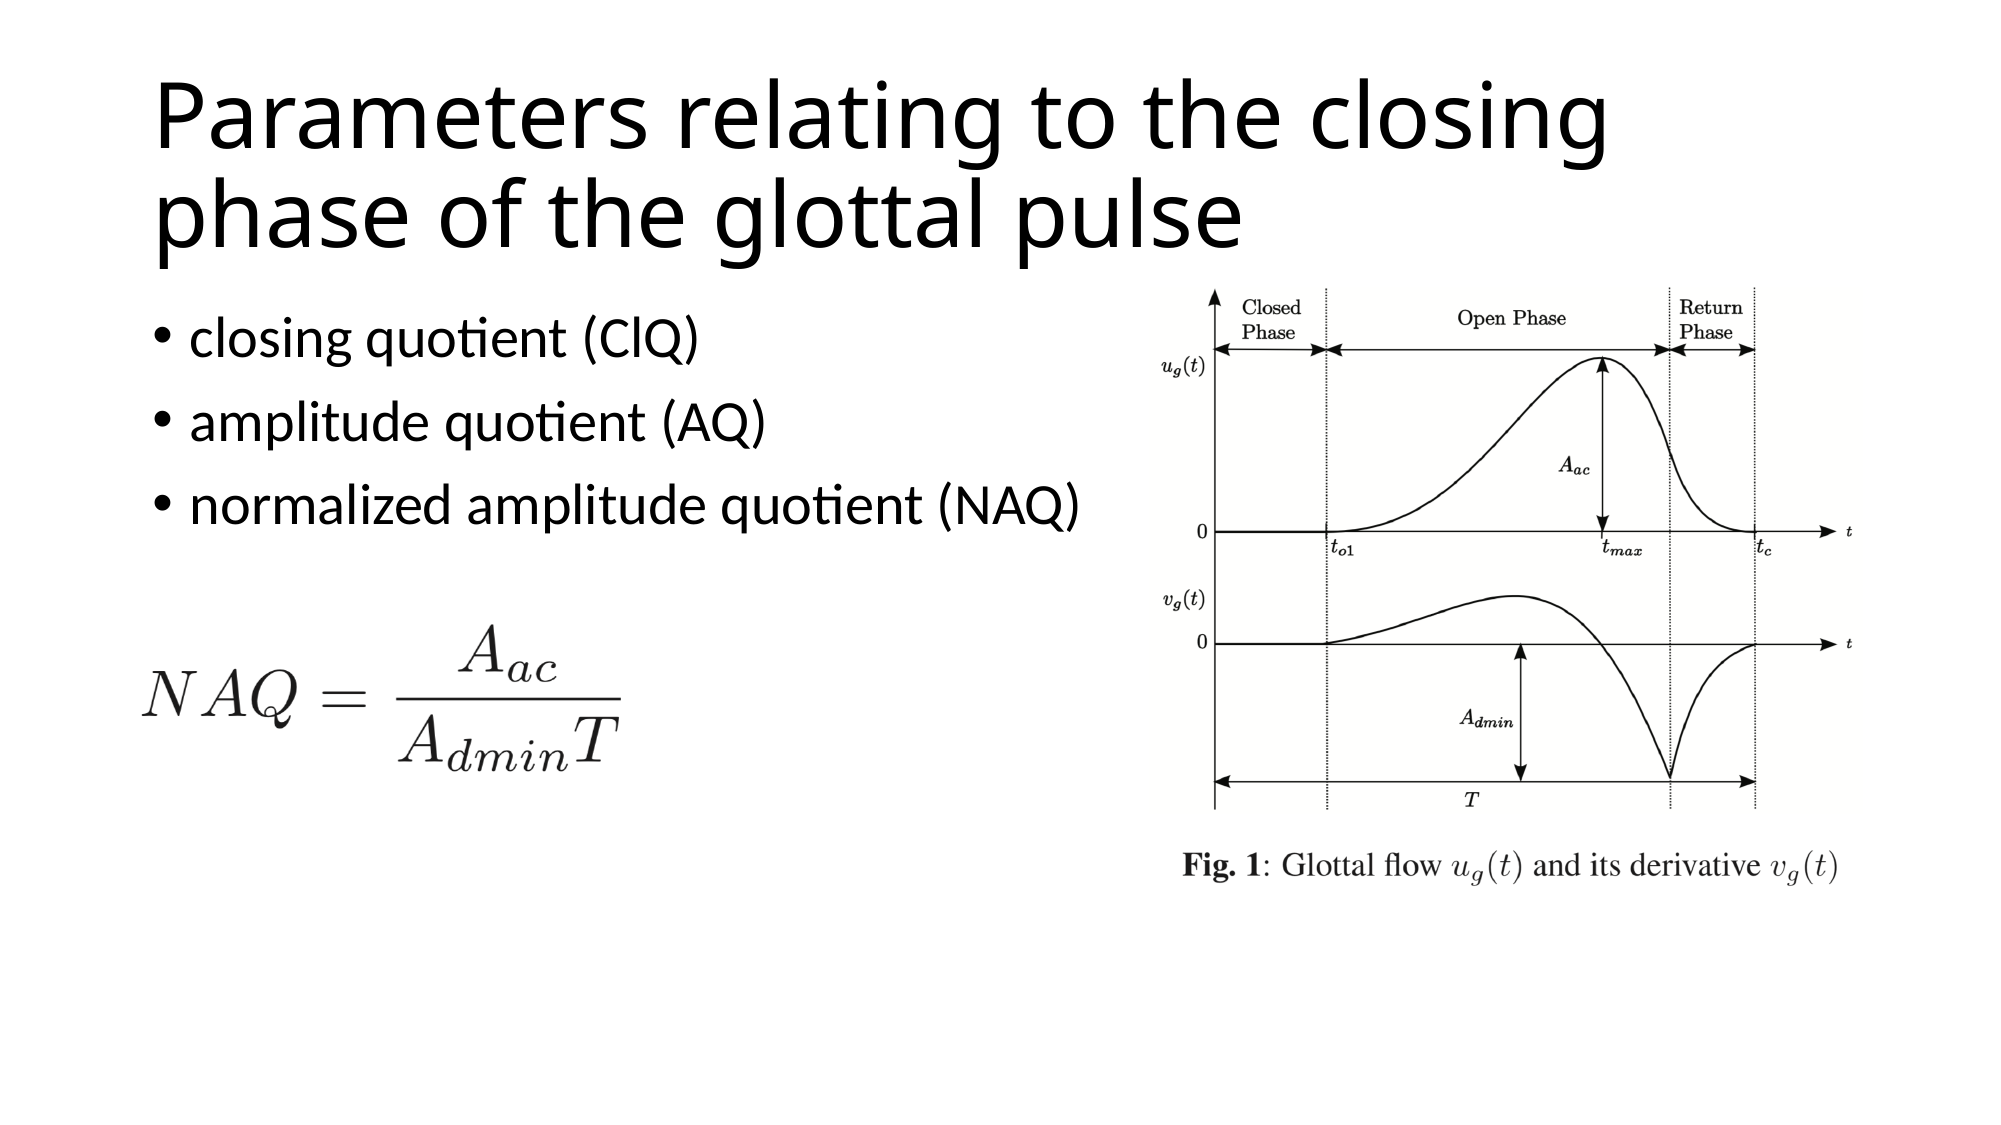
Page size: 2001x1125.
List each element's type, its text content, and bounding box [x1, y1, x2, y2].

list closing quotient (ClQ) amplitude quotient (AQ) normalized amplitude quotient (NAQ) [137, 299, 1863, 1014]
picture [1149, 277, 1863, 894]
title Parameters relating to the closing phase of the glottal pulse [137, 59, 1863, 278]
picture [137, 604, 635, 800]
